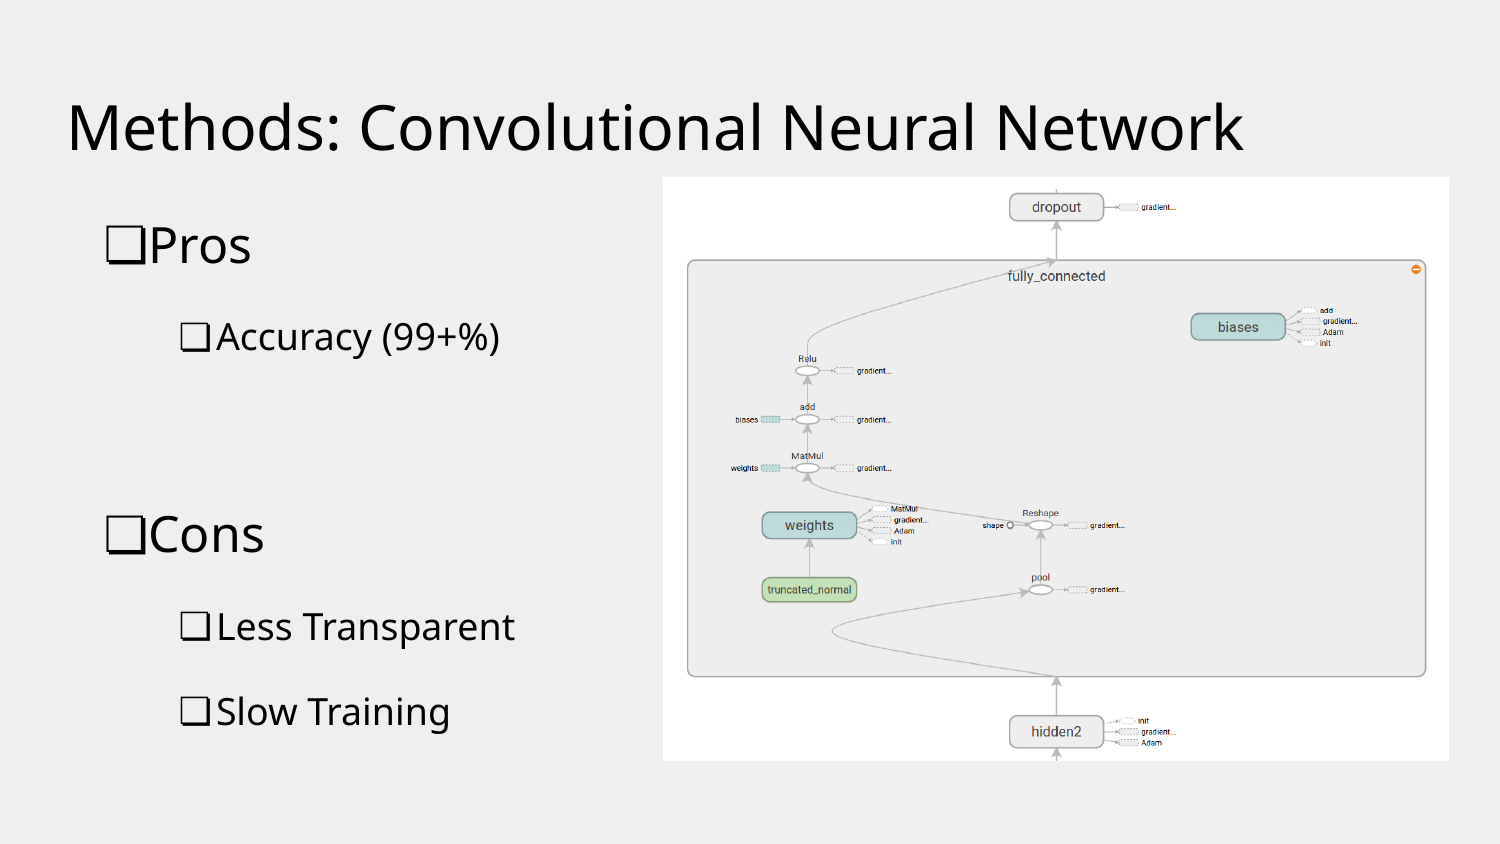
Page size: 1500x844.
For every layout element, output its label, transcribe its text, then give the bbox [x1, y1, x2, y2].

title Methods: Convolutional Neural Network [51, 72, 1449, 167]
picture [662, 177, 1450, 762]
list Pros Accuracy (99+%) Cons Less Transparent Slow Training [51, 189, 657, 750]
